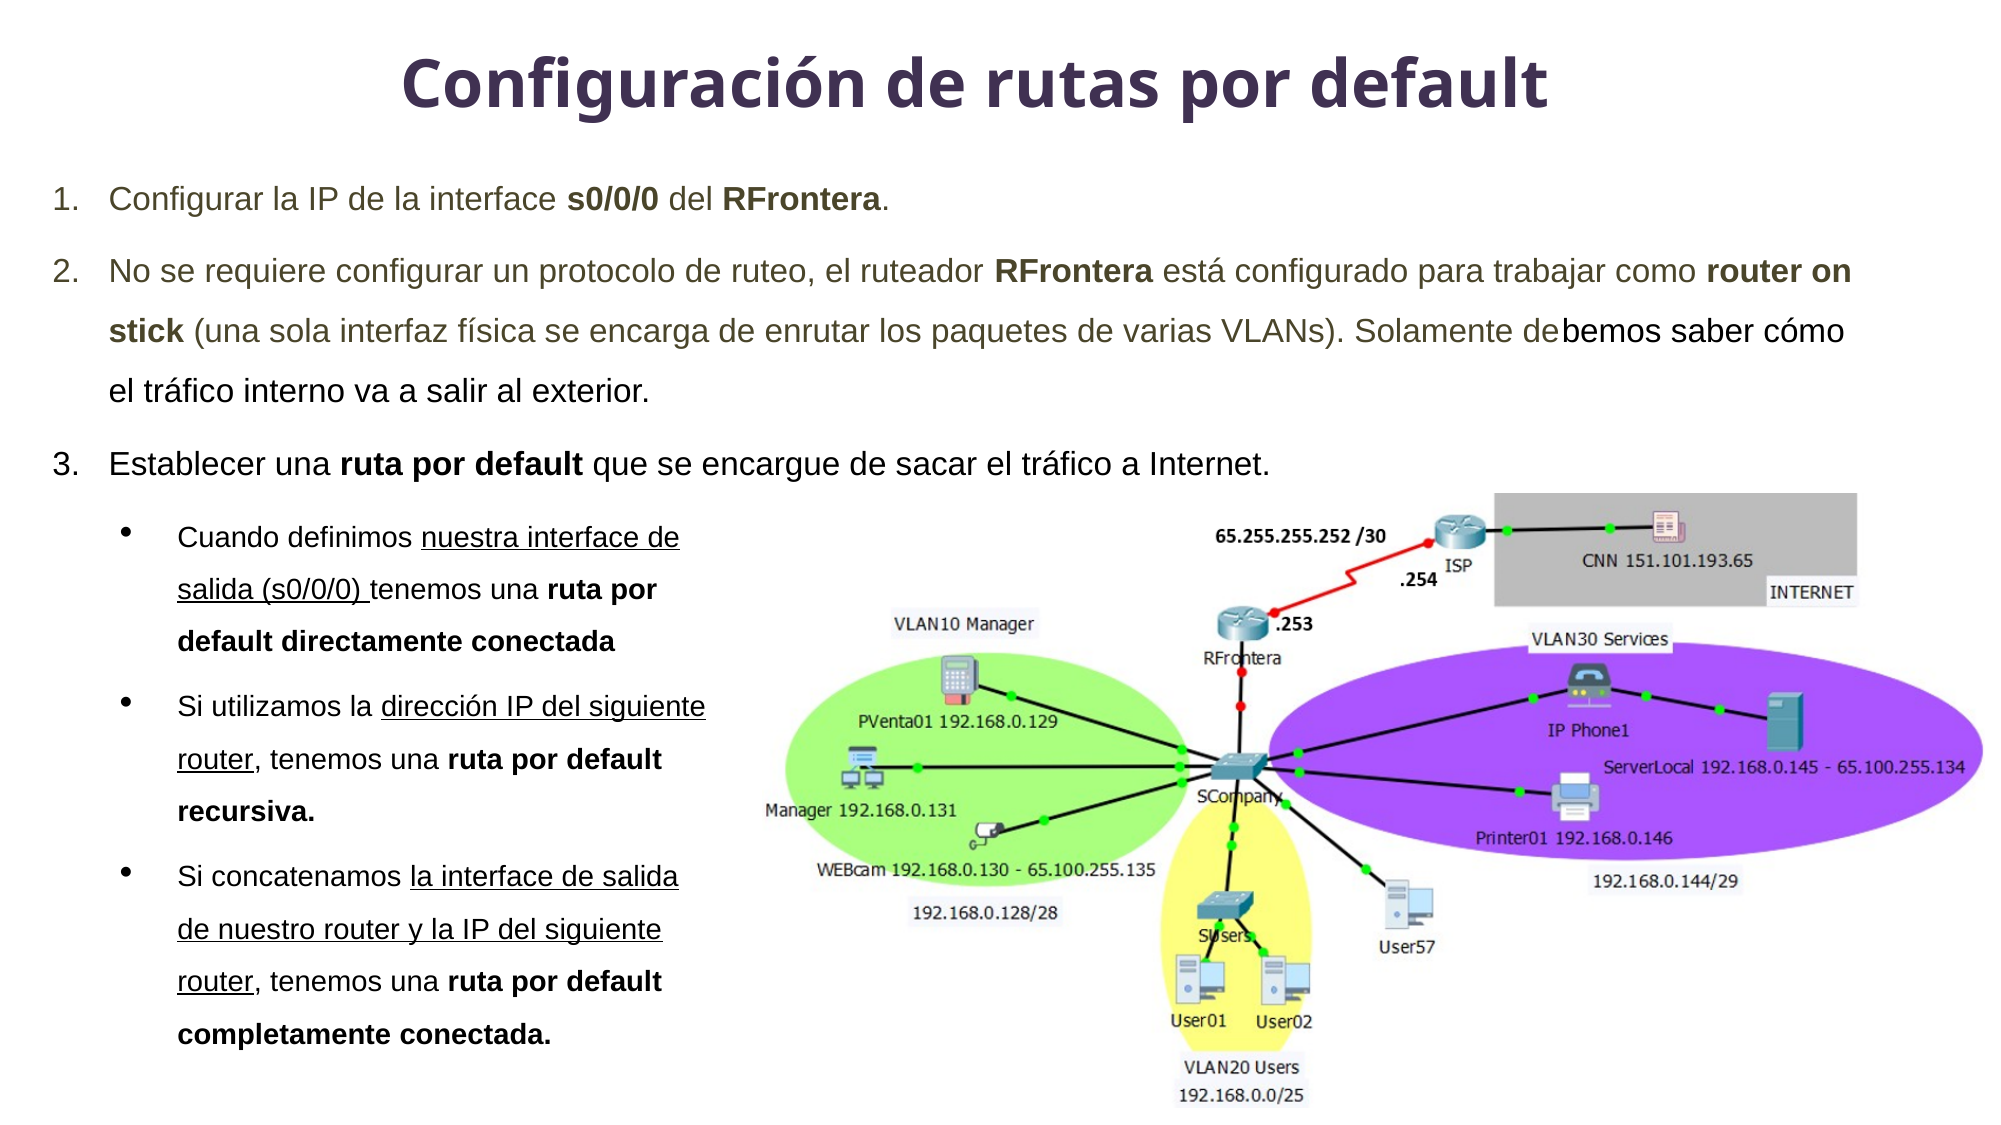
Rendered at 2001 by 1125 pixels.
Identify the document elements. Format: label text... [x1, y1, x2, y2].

text_box Configuración de rutas por default [237, 0, 1697, 149]
picture [762, 492, 1985, 1108]
text_box Configurar la IP de la interface s0/0/0 del RFrontera. No se requiere configurar un protocolo de ruteo, el ruteador RFrontera está configurado para trabajar como router on stick (una sola interfaz física se encarga de enrutar los paquetes de varias VLANs). Solamente debemos saber cómo el tráfico interno va a salir al exterior. Establecer una ruta por default que se encargue de sacar el tráfico a Internet. [37, 149, 1875, 490]
text_box Cuando definimos nuestra interface de salida (s0/0/0) tenemos una ruta por default directamente conectada Si utilizamos la dirección IP del siguiente router, tenemos una ruta por default recursiva. Si concatenamos la interface de salida de nuestro router y la IP del siguiente router, tenemos una ruta por default completamente conectada. [106, 493, 732, 1058]
